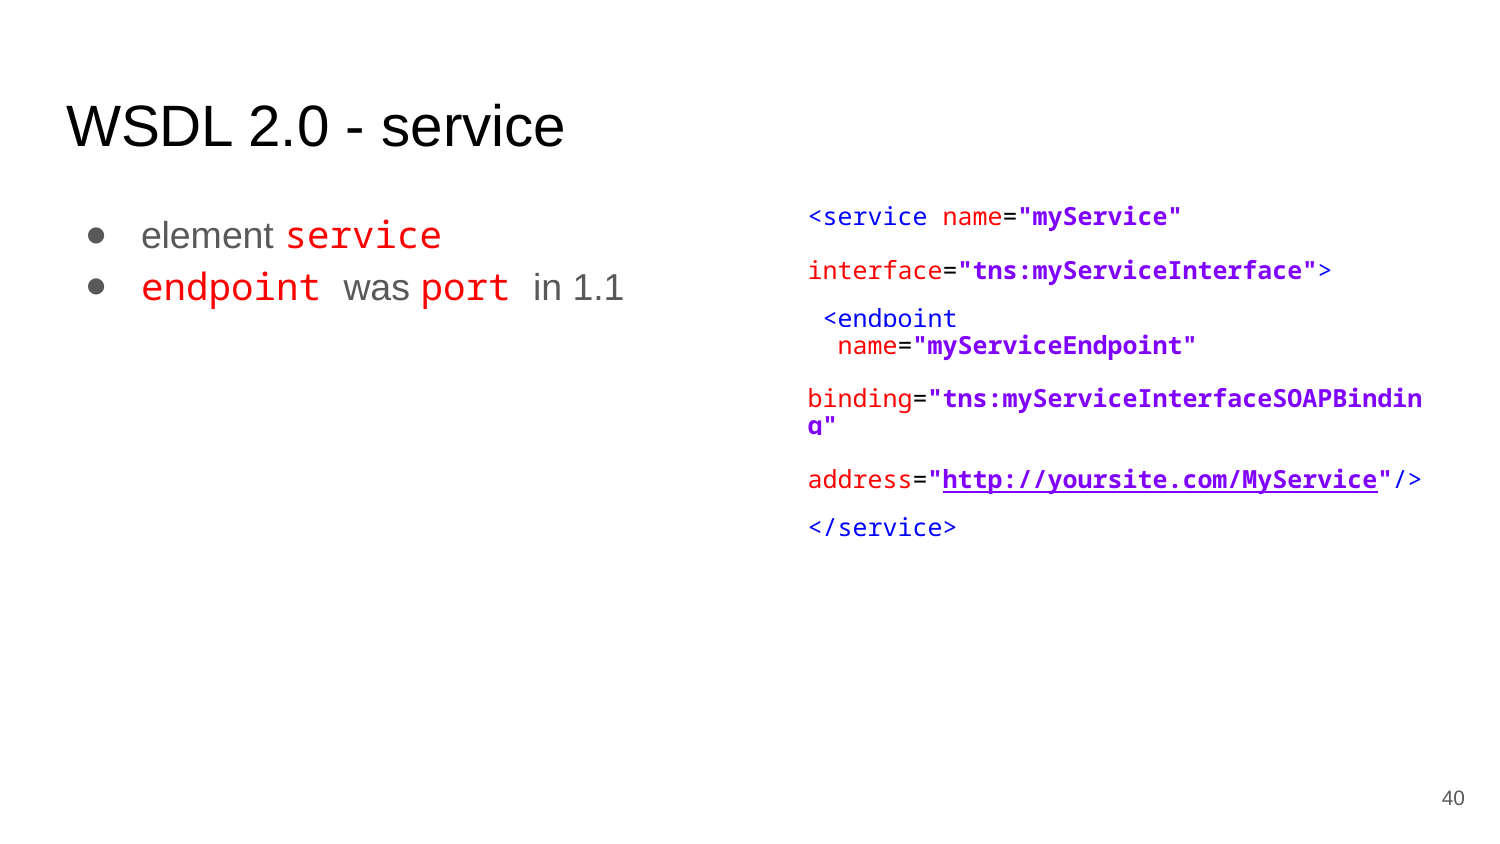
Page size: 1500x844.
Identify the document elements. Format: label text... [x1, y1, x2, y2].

list <service name="myService" interface="tns:myServiceInterface"> <endpoint name="myServiceEndpoint" binding="tns:myServiceInterfaceSOAPBinding" address="http://yoursite.com/MyService"/> </service> [792, 189, 1449, 750]
title WSDL 2.0 - service [51, 72, 1449, 167]
list element service endpoint was port in 1.1 [51, 189, 708, 750]
slide_number ‹#› [1389, 764, 1480, 830]
